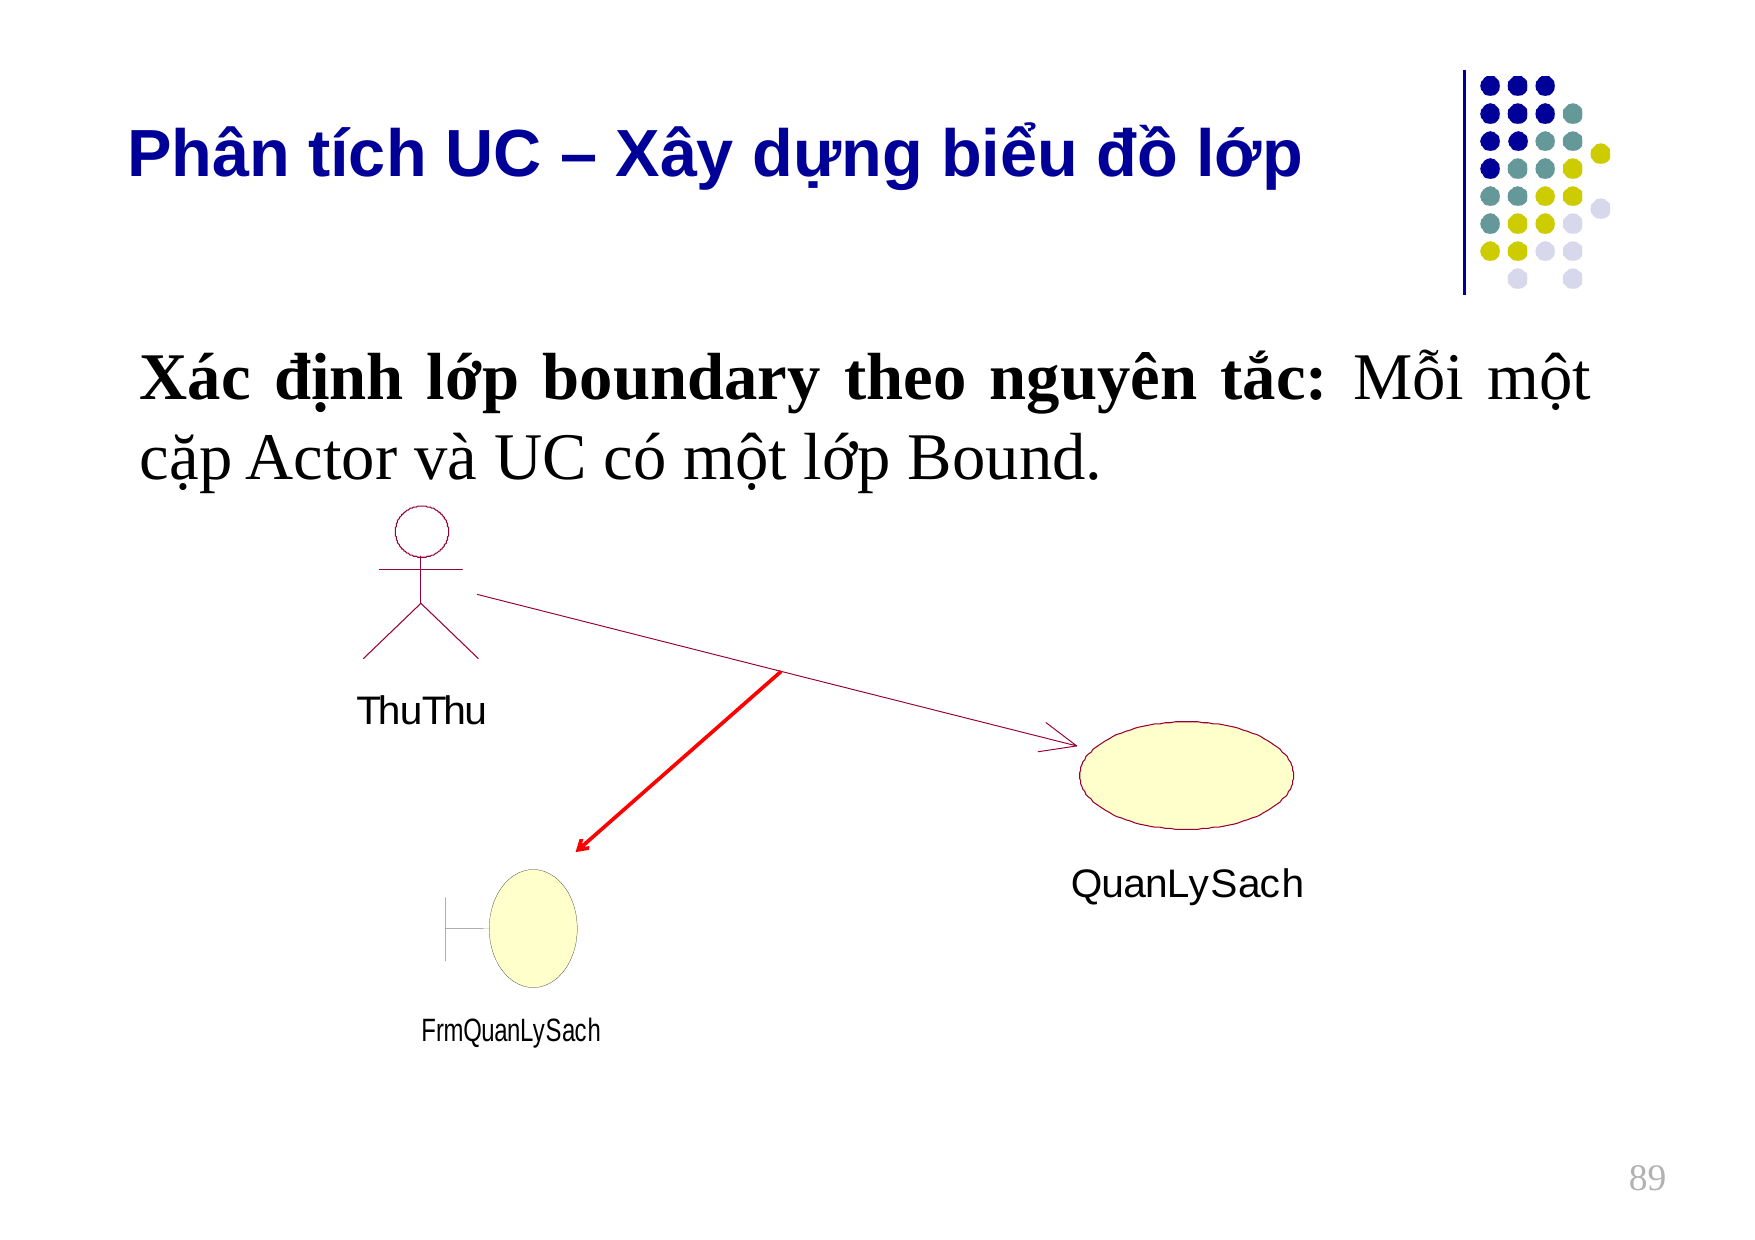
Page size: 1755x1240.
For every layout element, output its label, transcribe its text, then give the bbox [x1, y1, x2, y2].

picture [1507, 76, 1528, 96]
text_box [575, 671, 782, 853]
list Xác định lớp boundary theo nguyên tắc: Mỗi một cặp Actor và UC có một lớp Bound. [139, 333, 1592, 495]
picture [1507, 241, 1528, 261]
picture [1480, 131, 1500, 151]
picture [1507, 103, 1528, 124]
picture [1562, 268, 1583, 289]
picture [1480, 213, 1500, 234]
picture [1480, 186, 1500, 206]
picture [1590, 198, 1611, 219]
picture [1480, 76, 1500, 96]
picture [1480, 241, 1500, 261]
picture [1535, 186, 1555, 206]
picture [1535, 213, 1555, 234]
picture [1590, 143, 1611, 164]
picture [1535, 103, 1555, 124]
picture [1562, 131, 1583, 151]
picture [1535, 76, 1555, 96]
picture [1507, 186, 1528, 206]
picture [1507, 213, 1528, 234]
picture [1562, 241, 1583, 261]
picture [1535, 131, 1555, 151]
picture [177, 476, 1563, 1137]
picture [1507, 158, 1528, 179]
picture [1508, 131, 1528, 151]
picture [1507, 268, 1528, 289]
picture [1480, 158, 1500, 179]
picture [1535, 158, 1555, 179]
picture [1562, 158, 1583, 179]
picture [1562, 186, 1583, 206]
slide_number 89 [1263, 1152, 1667, 1199]
picture [1535, 241, 1555, 261]
picture [1562, 213, 1583, 234]
title Phân tích UC – Xây dựng biểu đồ lớp [127, 110, 1442, 191]
picture [1480, 103, 1500, 124]
picture [1562, 103, 1583, 124]
